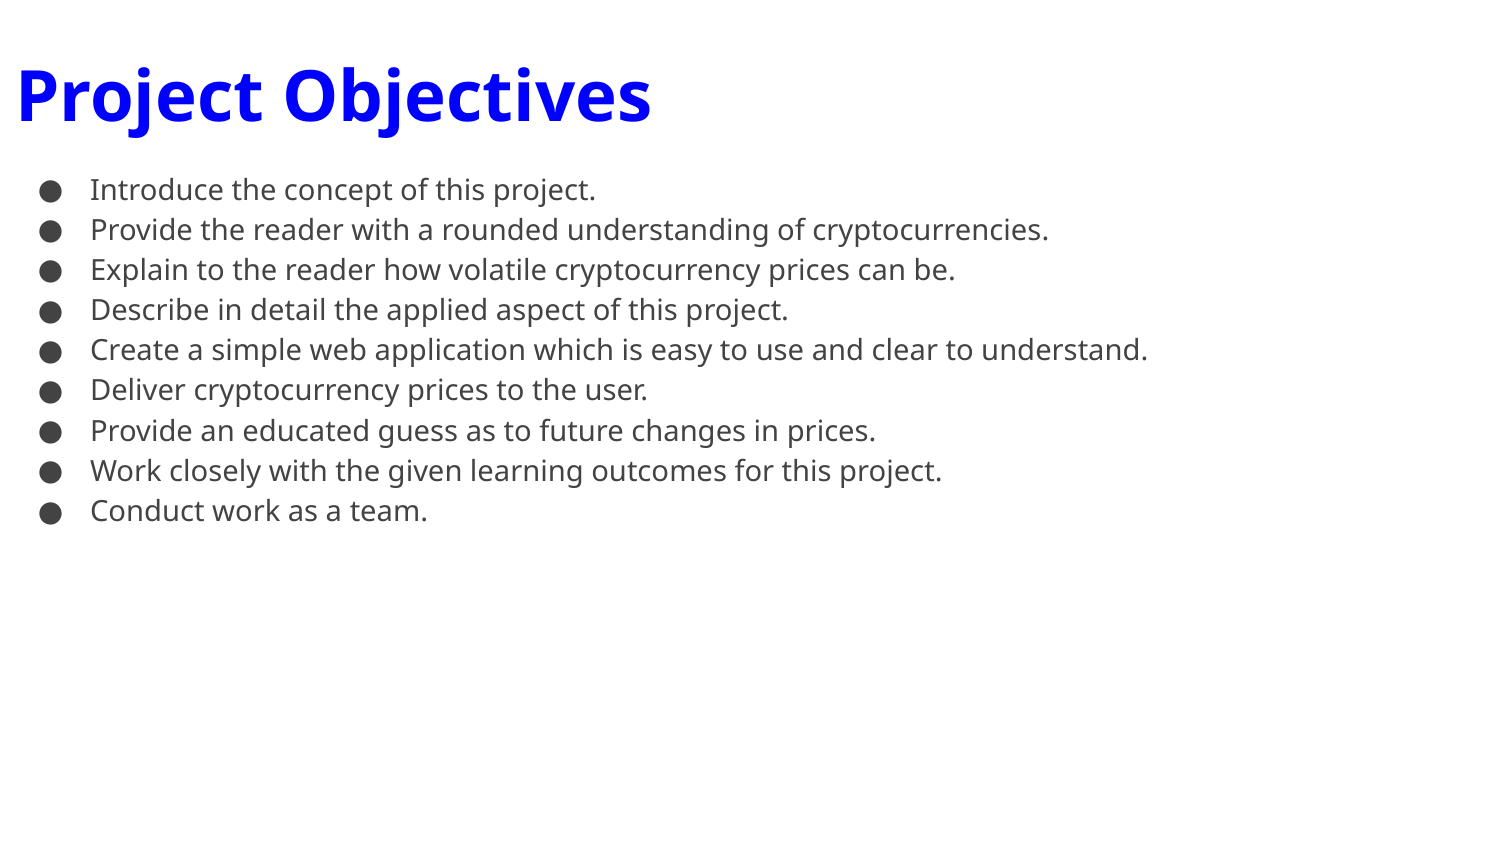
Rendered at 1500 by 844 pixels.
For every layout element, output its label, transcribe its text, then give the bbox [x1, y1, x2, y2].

title Project Objectives [0, 0, 1500, 150]
list Introduce the concept of this project. Provide the reader with a rounded understanding of cryptocurrencies. Explain to the reader how volatile cryptocurrency prices can be. Describe in detail the applied aspect of this project. Create a simple web application which is easy to use and clear to understand. Deliver cryptocurrency prices to the user. Provide an educated guess as to future changes in prices. Work closely with the given learning outcomes for this project. Conduct work as a team. [0, 150, 1500, 844]
